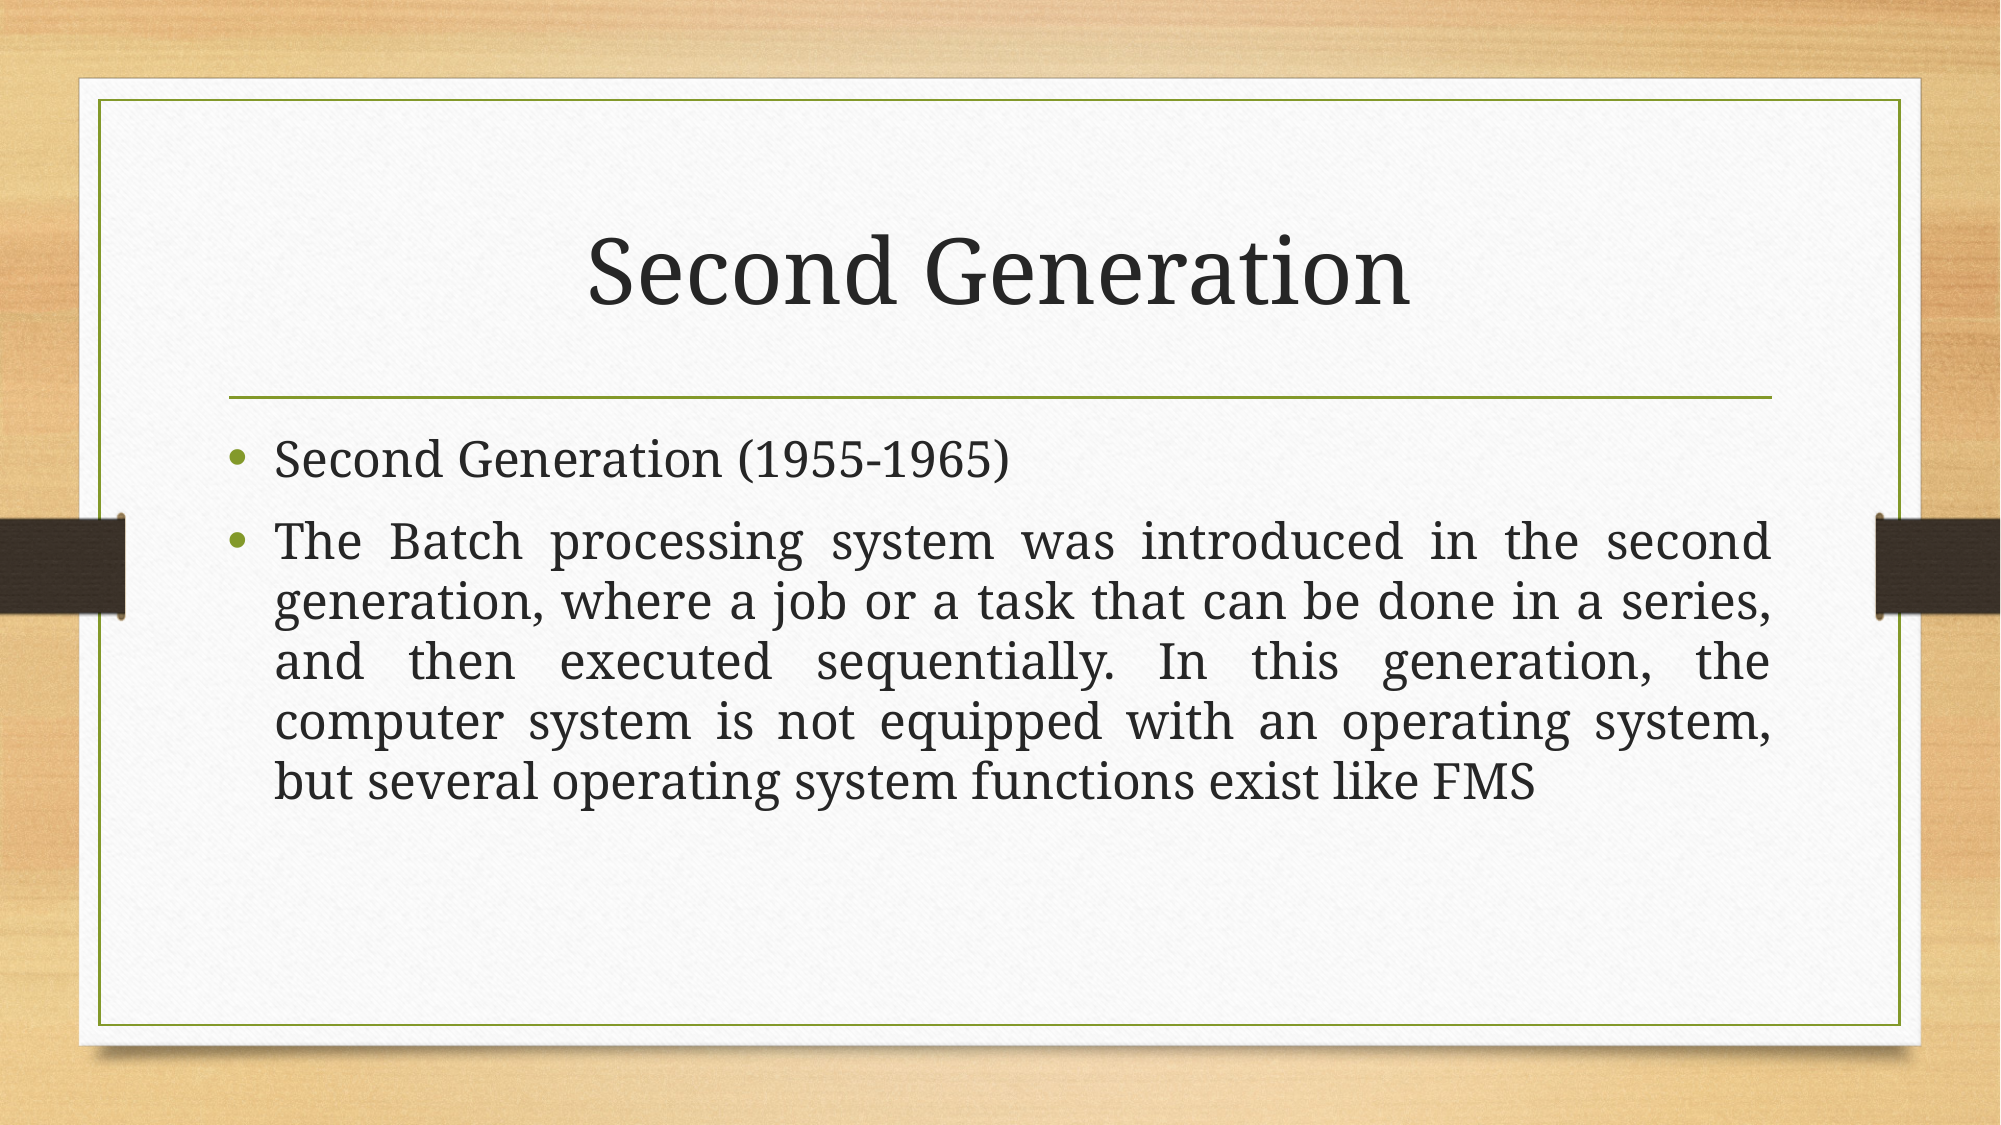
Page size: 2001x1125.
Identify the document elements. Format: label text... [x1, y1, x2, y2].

title Second Generation [212, 161, 1788, 375]
picture [0, 0, 2001, 1125]
list Second Generation (1955-1965) The Batch processing system was introduced in the second generation, where a job or a task that can be done in a series, and then executed sequentially. In this generation, the computer system is not equipped with an operating system, but several operating system functions exist like FMS [212, 419, 1788, 964]
